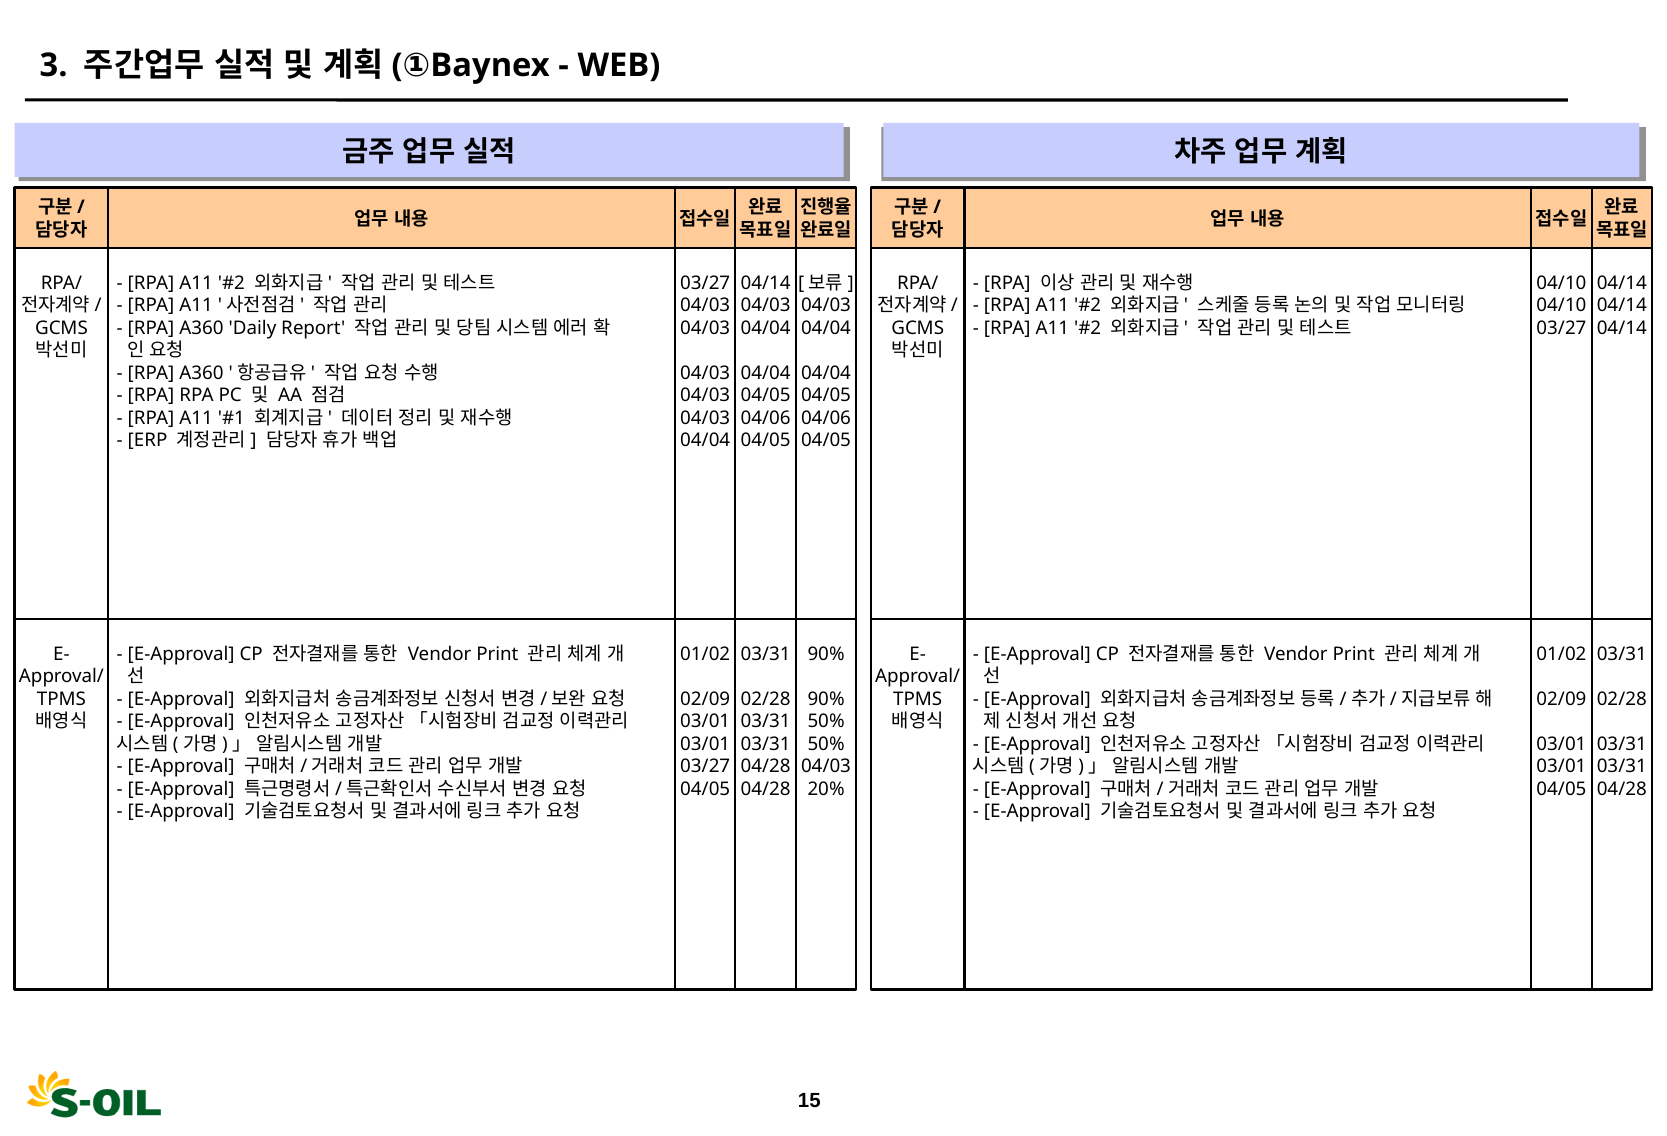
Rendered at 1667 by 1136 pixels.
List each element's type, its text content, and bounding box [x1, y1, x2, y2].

text_box [보류] 04/03 04/04 04/04 04/05 04/06 04/05 [795, 247, 857, 618]
text_box RPA/ 전자계약/ GCMS 박선미 [14, 247, 108, 618]
text_box 접수일 [1531, 187, 1591, 247]
text_box 03/31 02/28 03/31 03/31 04/28 04/28 [736, 618, 795, 990]
text_box 업무 내용 [108, 187, 675, 247]
text_box 04/14 04/14 04/14 [1592, 247, 1653, 618]
text_box [108, 618, 675, 990]
text_box E-Approval/ TPMS 배영식 [870, 618, 964, 990]
text_box 03/31 02/28 03/31 03/31 04/28 [1592, 618, 1653, 990]
text_box 진행율 완료일 [795, 187, 857, 247]
text_box " " [18, 127, 850, 182]
text_box [108, 247, 675, 618]
text_box 01/02 02/09 03/01 03/01 04/05 [1532, 618, 1592, 990]
text_box 04/14 04/03 04/04 04/04 04/05 04/06 04/05 [736, 247, 795, 618]
text_box 90% 90% 50% 50% 04/03 20% [795, 618, 857, 990]
text_box 구분/ 담당자 [14, 187, 108, 247]
text_box E-Approval/ TPMS 배영식 [14, 618, 108, 990]
text_box 03/27 04/03 04/03 04/03 04/03 04/03 04/04 [675, 247, 736, 618]
text_box 차주 업무 계획 [883, 122, 1640, 177]
text_box RPA/ 전자계약/ GCMS 박선미 [870, 247, 964, 618]
text_box 접수일 [675, 187, 735, 247]
text_box 업무 내용 [964, 187, 1531, 247]
text_box [964, 247, 1532, 618]
text_box 완료 목표일 [735, 187, 795, 247]
text_box 3. 주간업무 실적 및 계획(①Baynex - WEB) [39, 43, 1019, 107]
text_box " " [881, 127, 1646, 182]
text_box 01/02 02/09 03/01 03/01 03/27 04/05 [675, 618, 736, 990]
text_box 금주 업무 실적 [14, 122, 844, 177]
text_box 구분/ 담당자 [870, 187, 964, 247]
text_box [964, 618, 1532, 990]
text_box 완료 목표일 [1591, 187, 1653, 247]
text_box 04/10 04/10 03/27 [1532, 247, 1592, 618]
